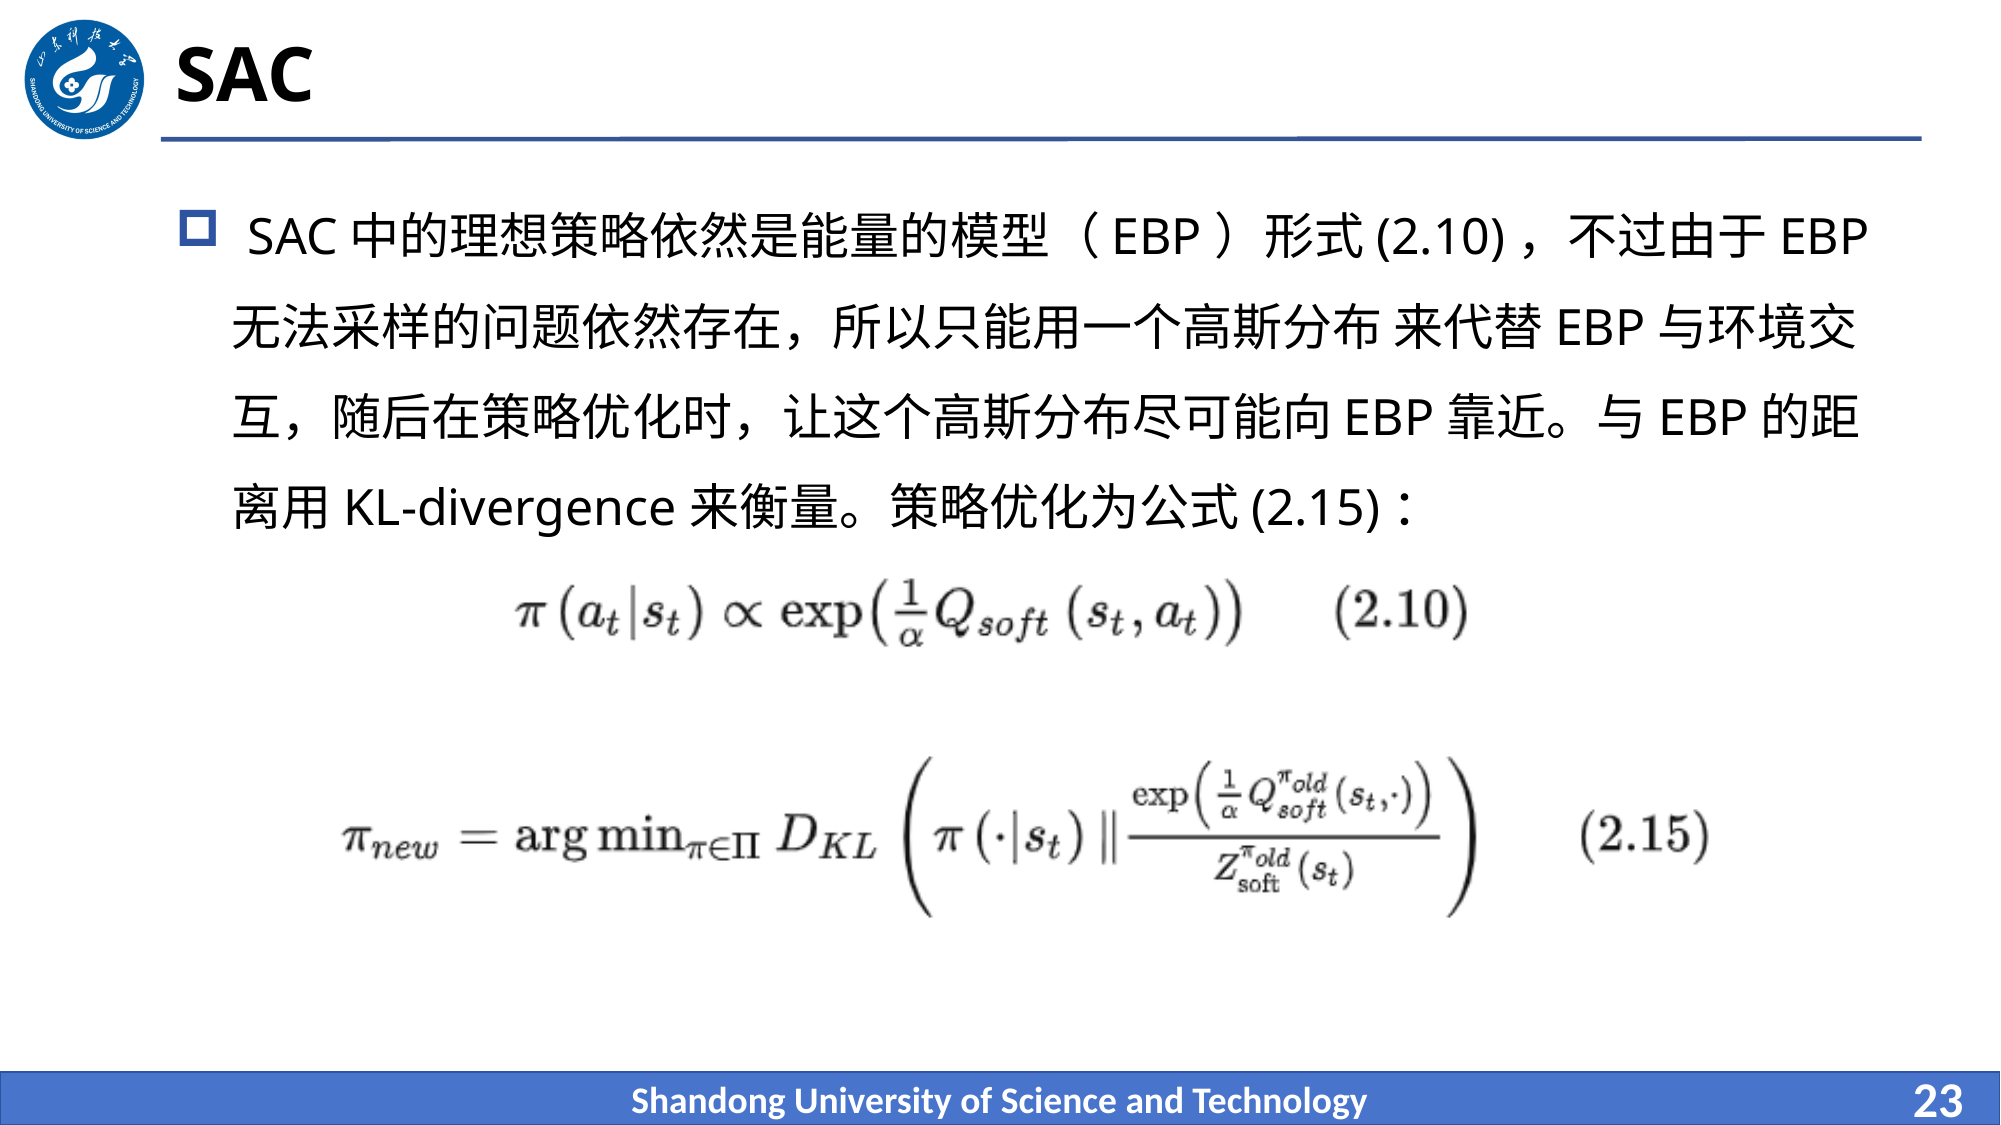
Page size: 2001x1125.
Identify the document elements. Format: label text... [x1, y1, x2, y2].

text_box SAC [160, 19, 951, 124]
picture [24, 18, 146, 140]
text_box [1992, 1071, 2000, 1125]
text_box Shandong University of Science and Technology [0, 1071, 1898, 1125]
picture [253, 697, 1747, 955]
picture [472, 541, 1528, 670]
text_box 23 [1898, 1060, 1992, 1125]
text_box SAC中的理想策略依然是能量的模型（EBP）形式(2.10)，不过由于EBP无法采样的问题依然存在，所以只能用一个高斯分布 来代替EBP与环境交互，随后在策略优化时，让这个高斯分布尽可能向EBP靠近。与EBP的距离用KL-divergence来衡量。策略优化为公式(2.15)： [160, 167, 1922, 938]
